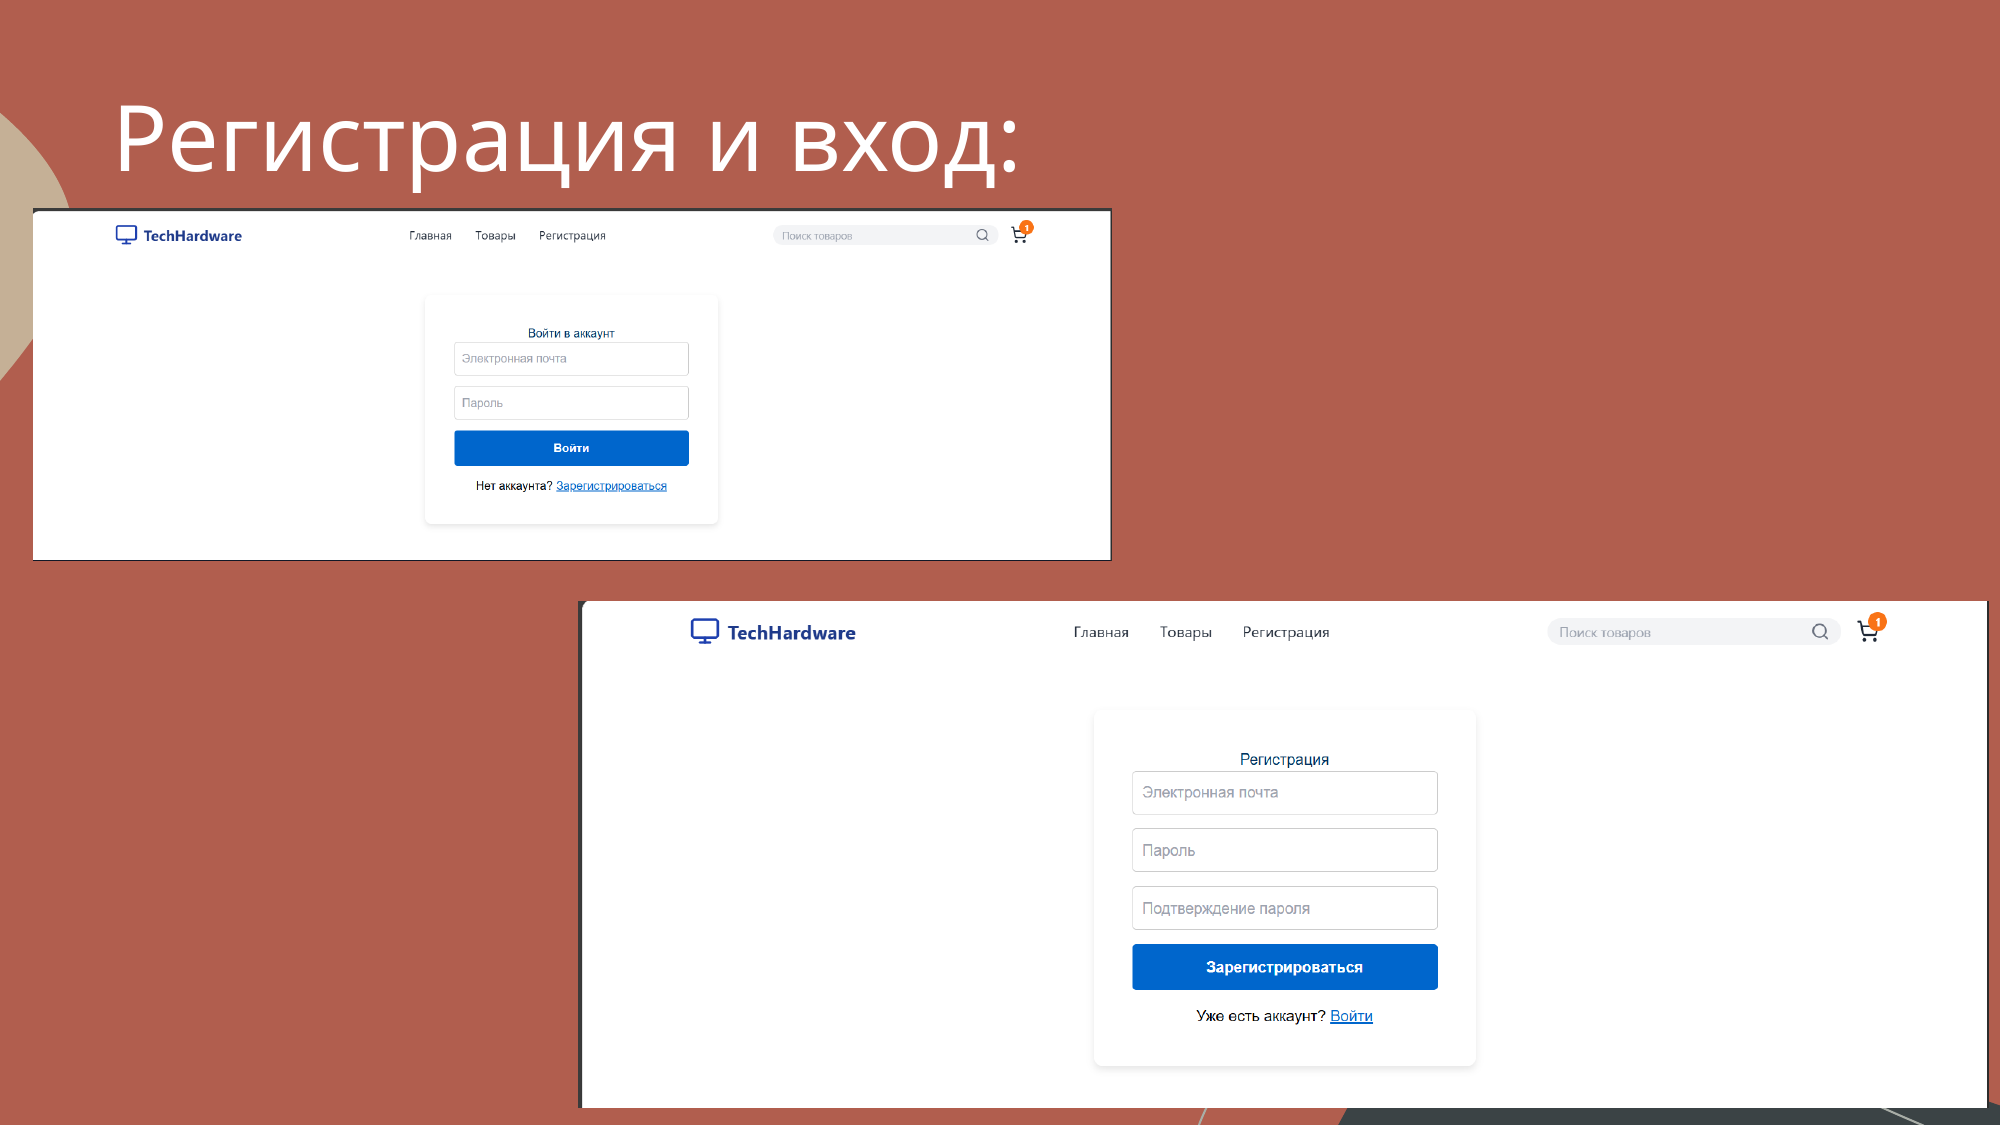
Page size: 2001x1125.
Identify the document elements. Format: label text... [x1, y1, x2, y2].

title Регистрация и вход: [97, 16, 1848, 267]
picture [33, 208, 1112, 561]
picture [578, 601, 1989, 1108]
